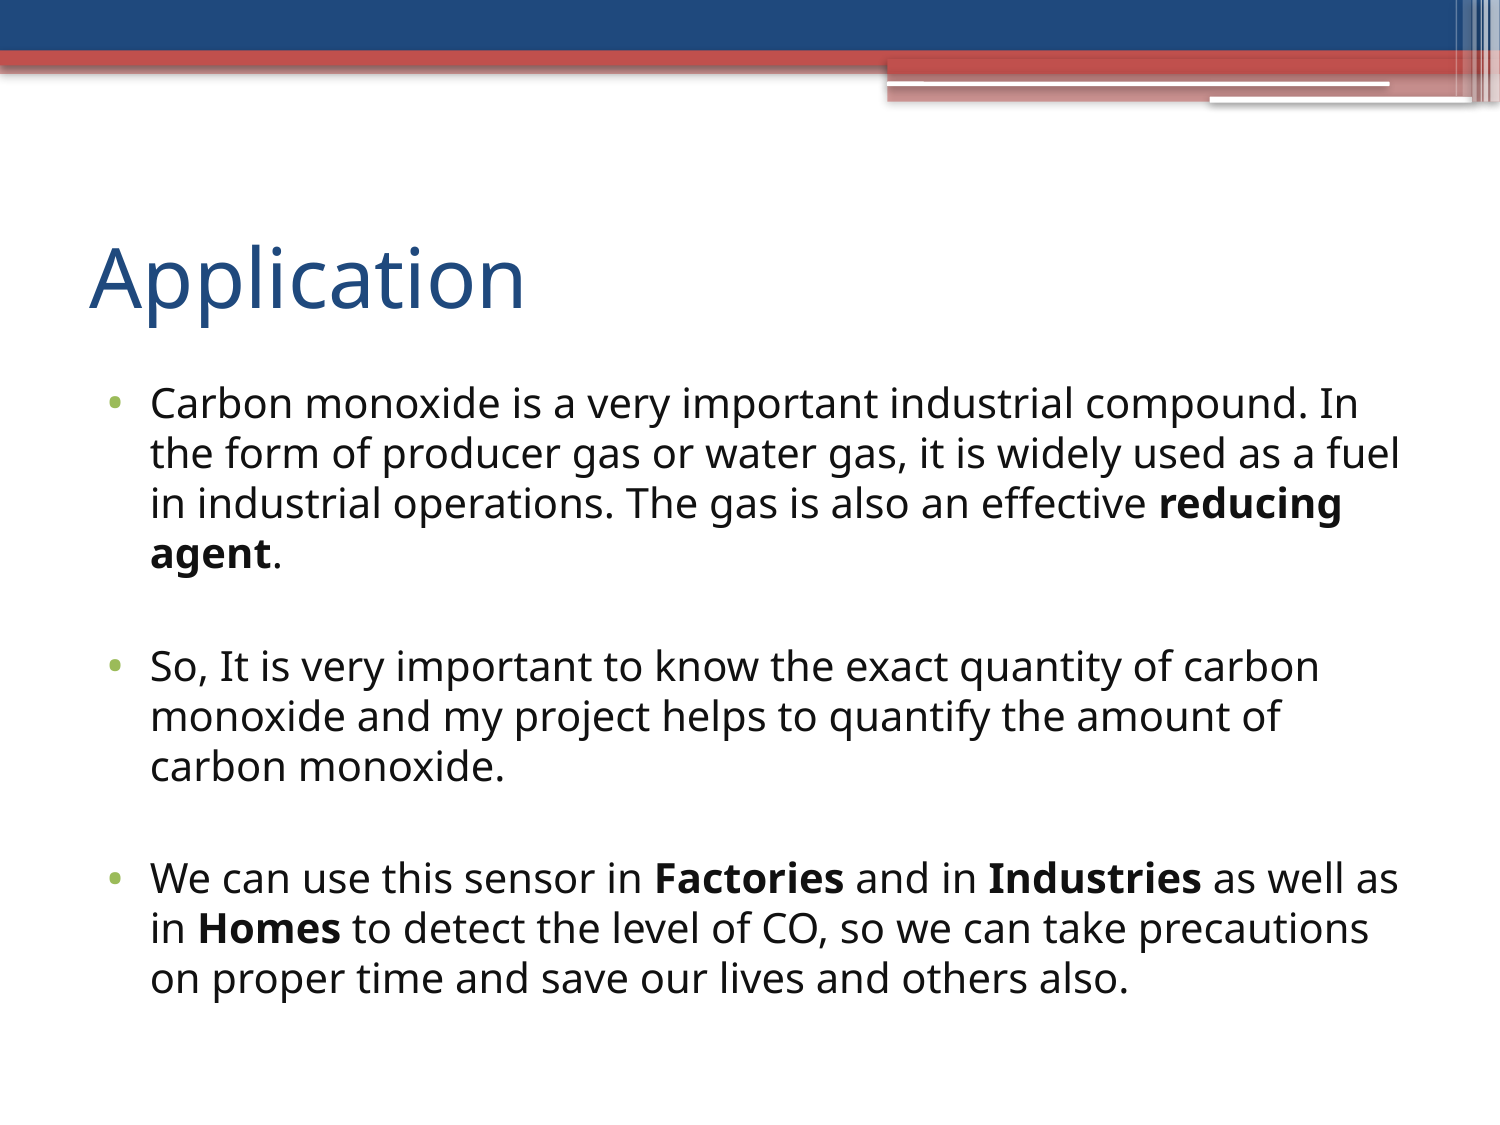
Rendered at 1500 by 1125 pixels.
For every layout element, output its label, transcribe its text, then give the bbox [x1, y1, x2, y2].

list Carbon monoxide is a very important industrial compound. In the form of producer gas or water gas, it is widely used as a fuel in industrial operations. The gas is also an effective reducing agent. So, It is very important to know the exact quantity of carbon monoxide and my project helps to quantify the amount of carbon monoxide. We can use this sensor in Factories and in Industries as well as in Homes to detect the level of CO, so we can take precautions on proper time and save our lives and others also. [75, 368, 1425, 1079]
title Application [75, 187, 1425, 363]
